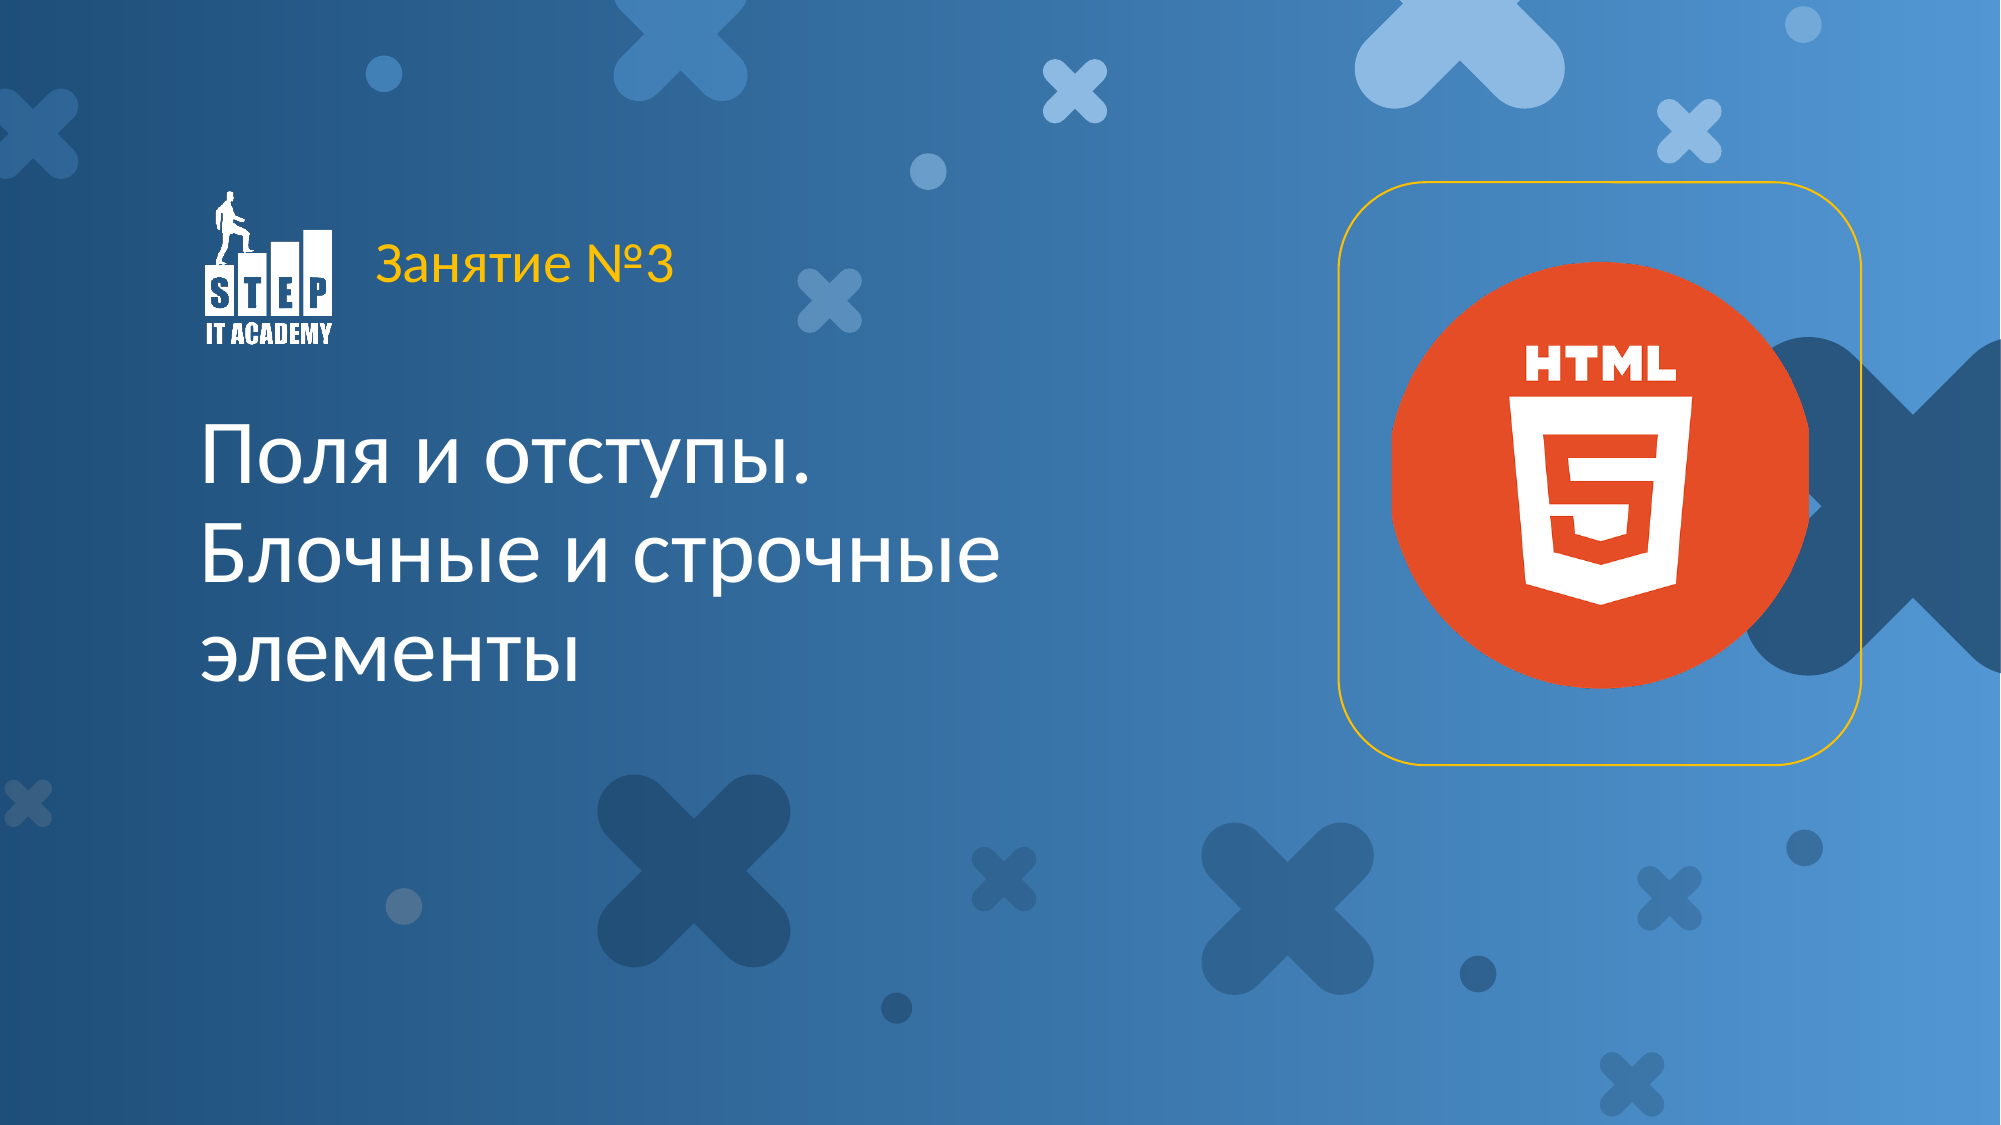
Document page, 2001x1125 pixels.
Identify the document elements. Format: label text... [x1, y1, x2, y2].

title Поля и отступы. Блочные и строчные элементы [184, 412, 1280, 819]
picture [1391, 238, 1810, 712]
picture [198, 181, 339, 354]
list Занятие №3 [359, 224, 1280, 373]
